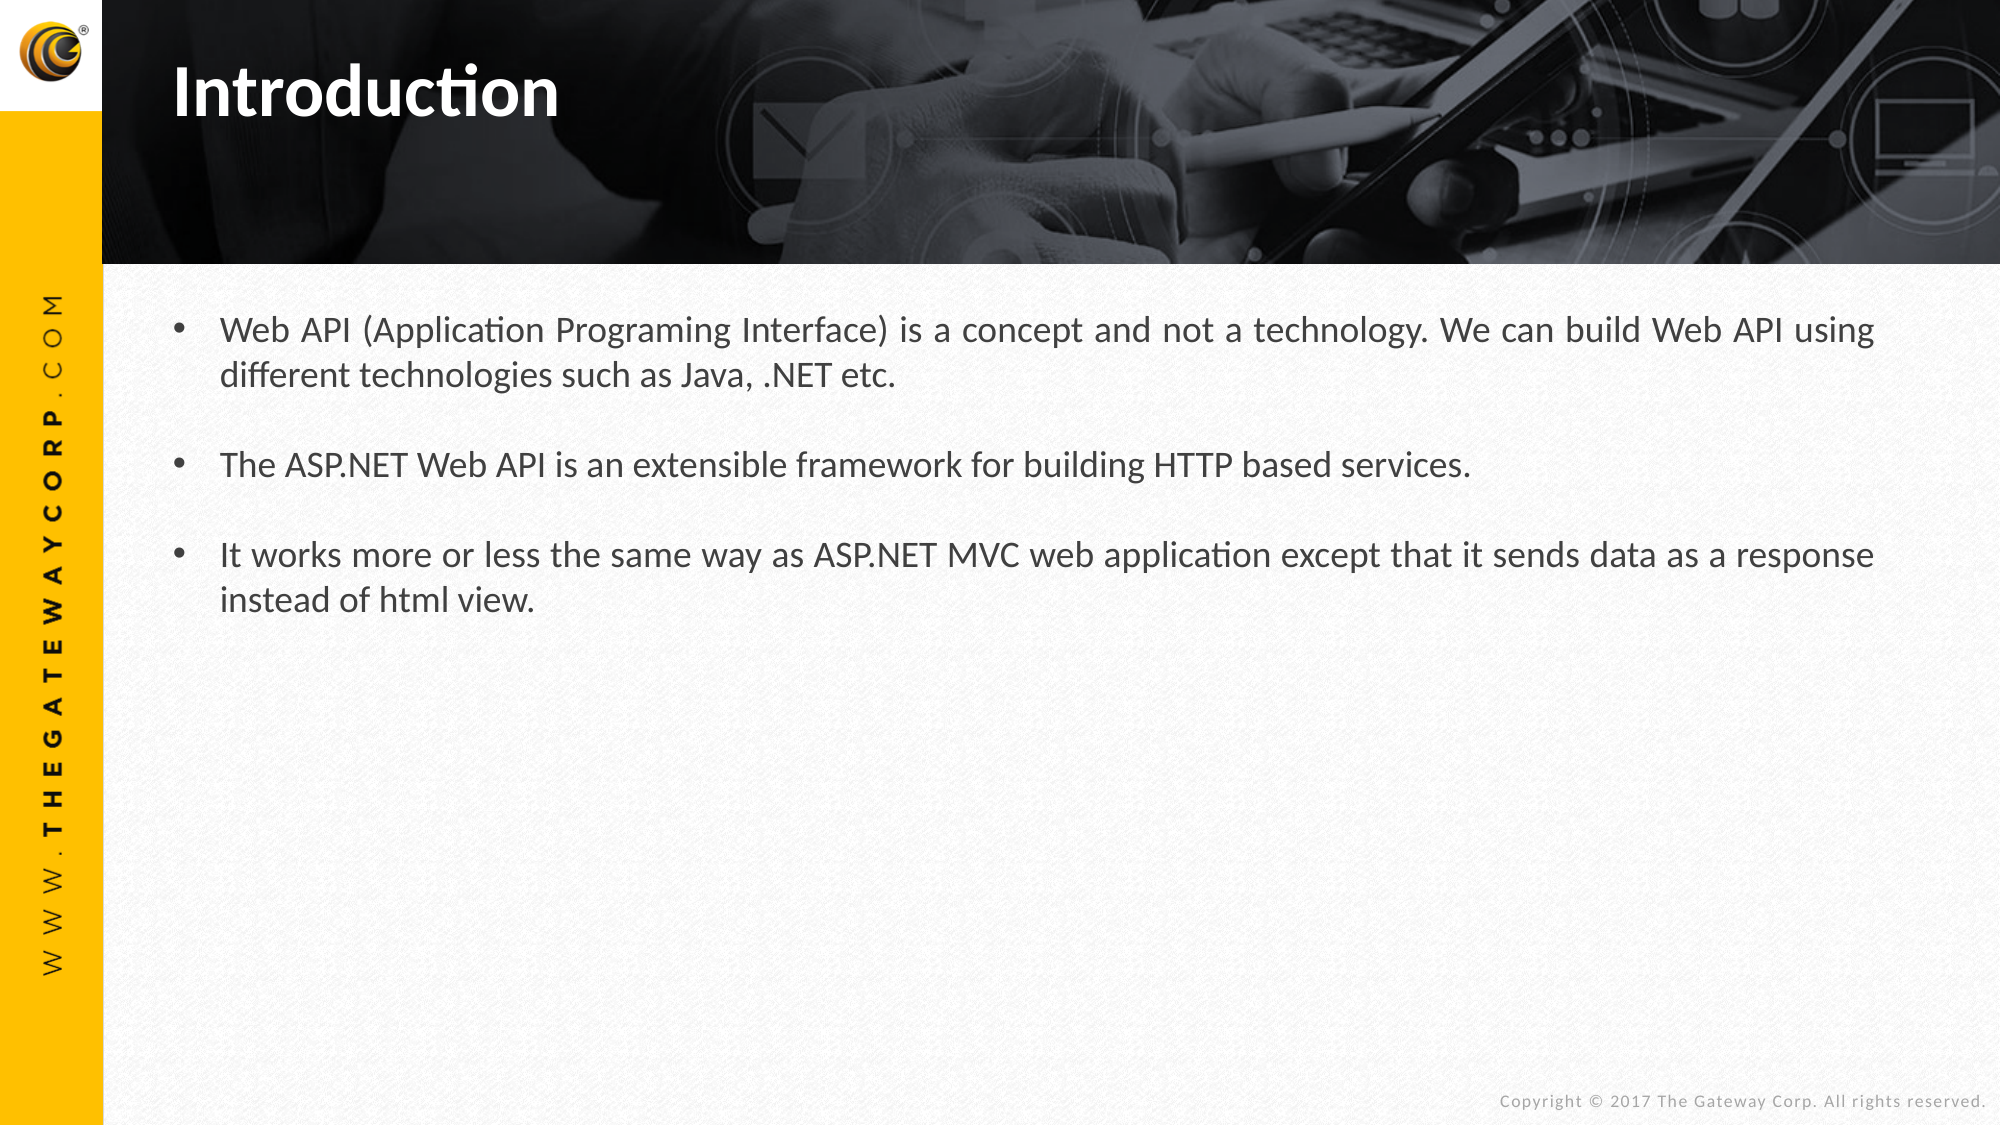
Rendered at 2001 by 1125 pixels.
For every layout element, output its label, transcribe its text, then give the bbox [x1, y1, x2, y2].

picture [0, 0, 2000, 1125]
text_box Web API (Application Programing Interface) is a concept and not a technology. We can build Web API using different technologies such as Java, .NET etc. The ASP.NET Web API is an extensible framework for building HTTP based services. It works more or less the same way as ASP.NET MVC web application except that it sends data as a response instead of html view. [158, 297, 1892, 628]
